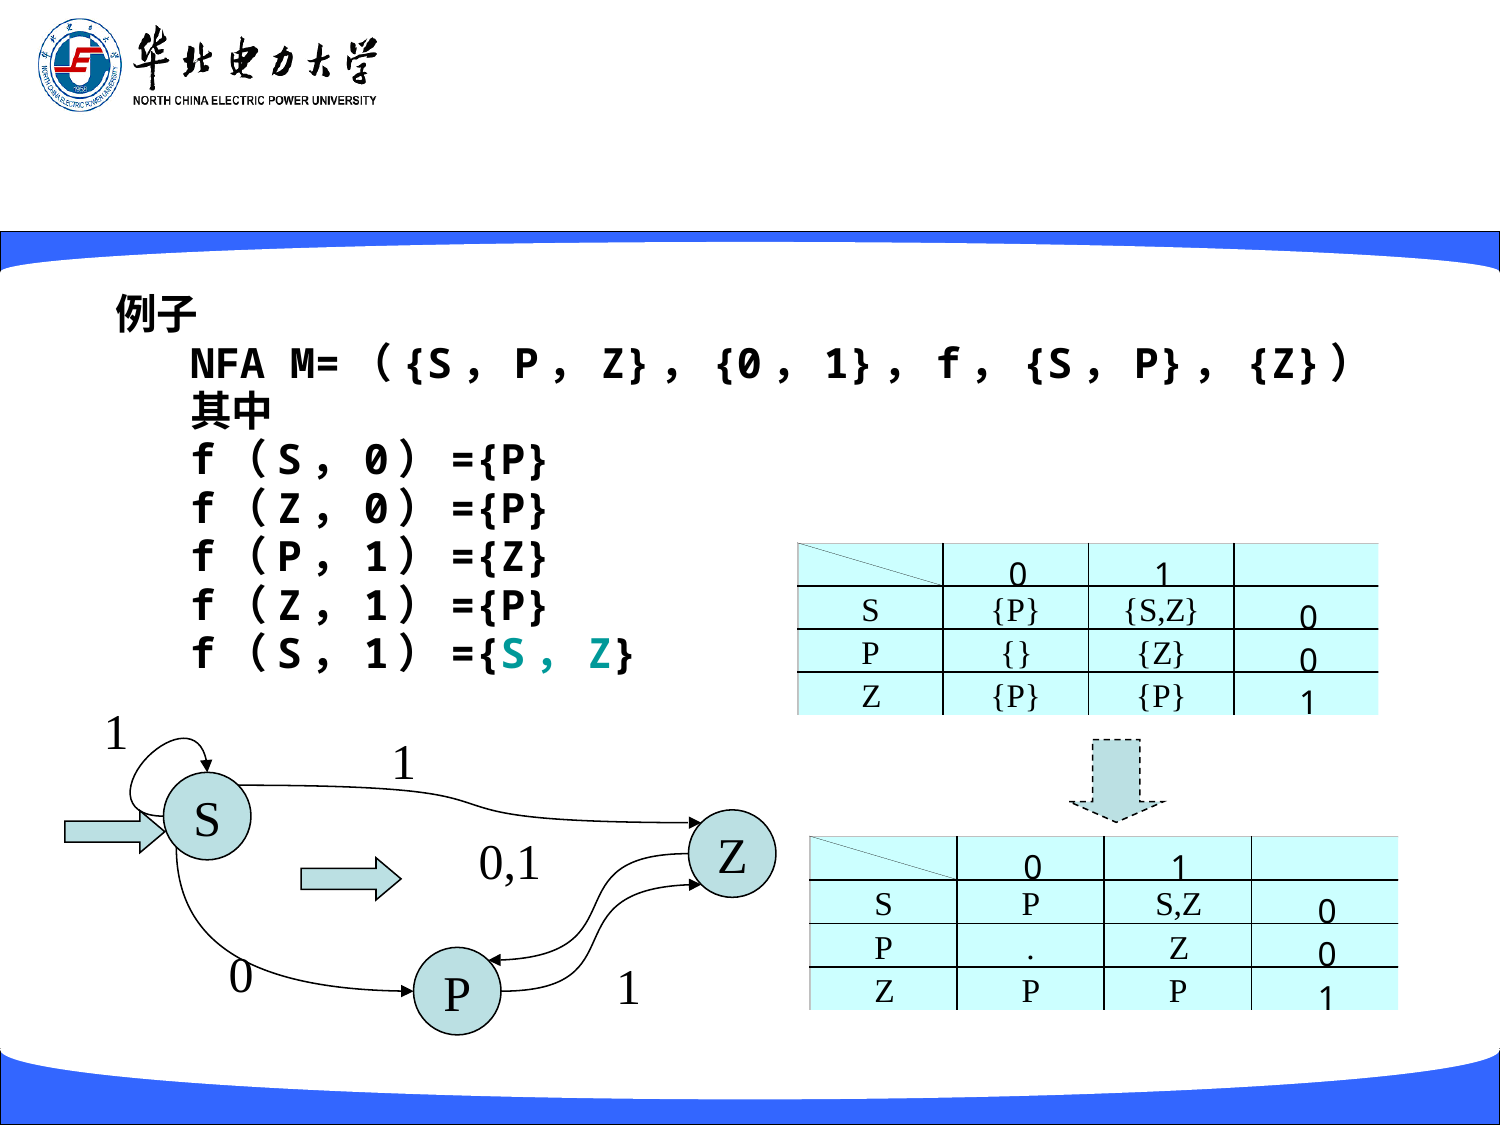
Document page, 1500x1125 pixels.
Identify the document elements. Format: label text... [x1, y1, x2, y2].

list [808, 835, 1400, 1012]
text_box [1069, 739, 1164, 823]
list 例子 NFA M=（{S，P，Z}，{0，1}，f，{S，P}，{Z}） 其中 f（S，0）={P} f（Z，0）={P} f（P，1）={Z} f（Z，1）={P} f（S，1）={S，Z} [100, 290, 1412, 669]
picture [0, 0, 414, 126]
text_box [88, 692, 777, 1036]
text_box [64, 821, 83, 843]
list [796, 542, 1381, 717]
